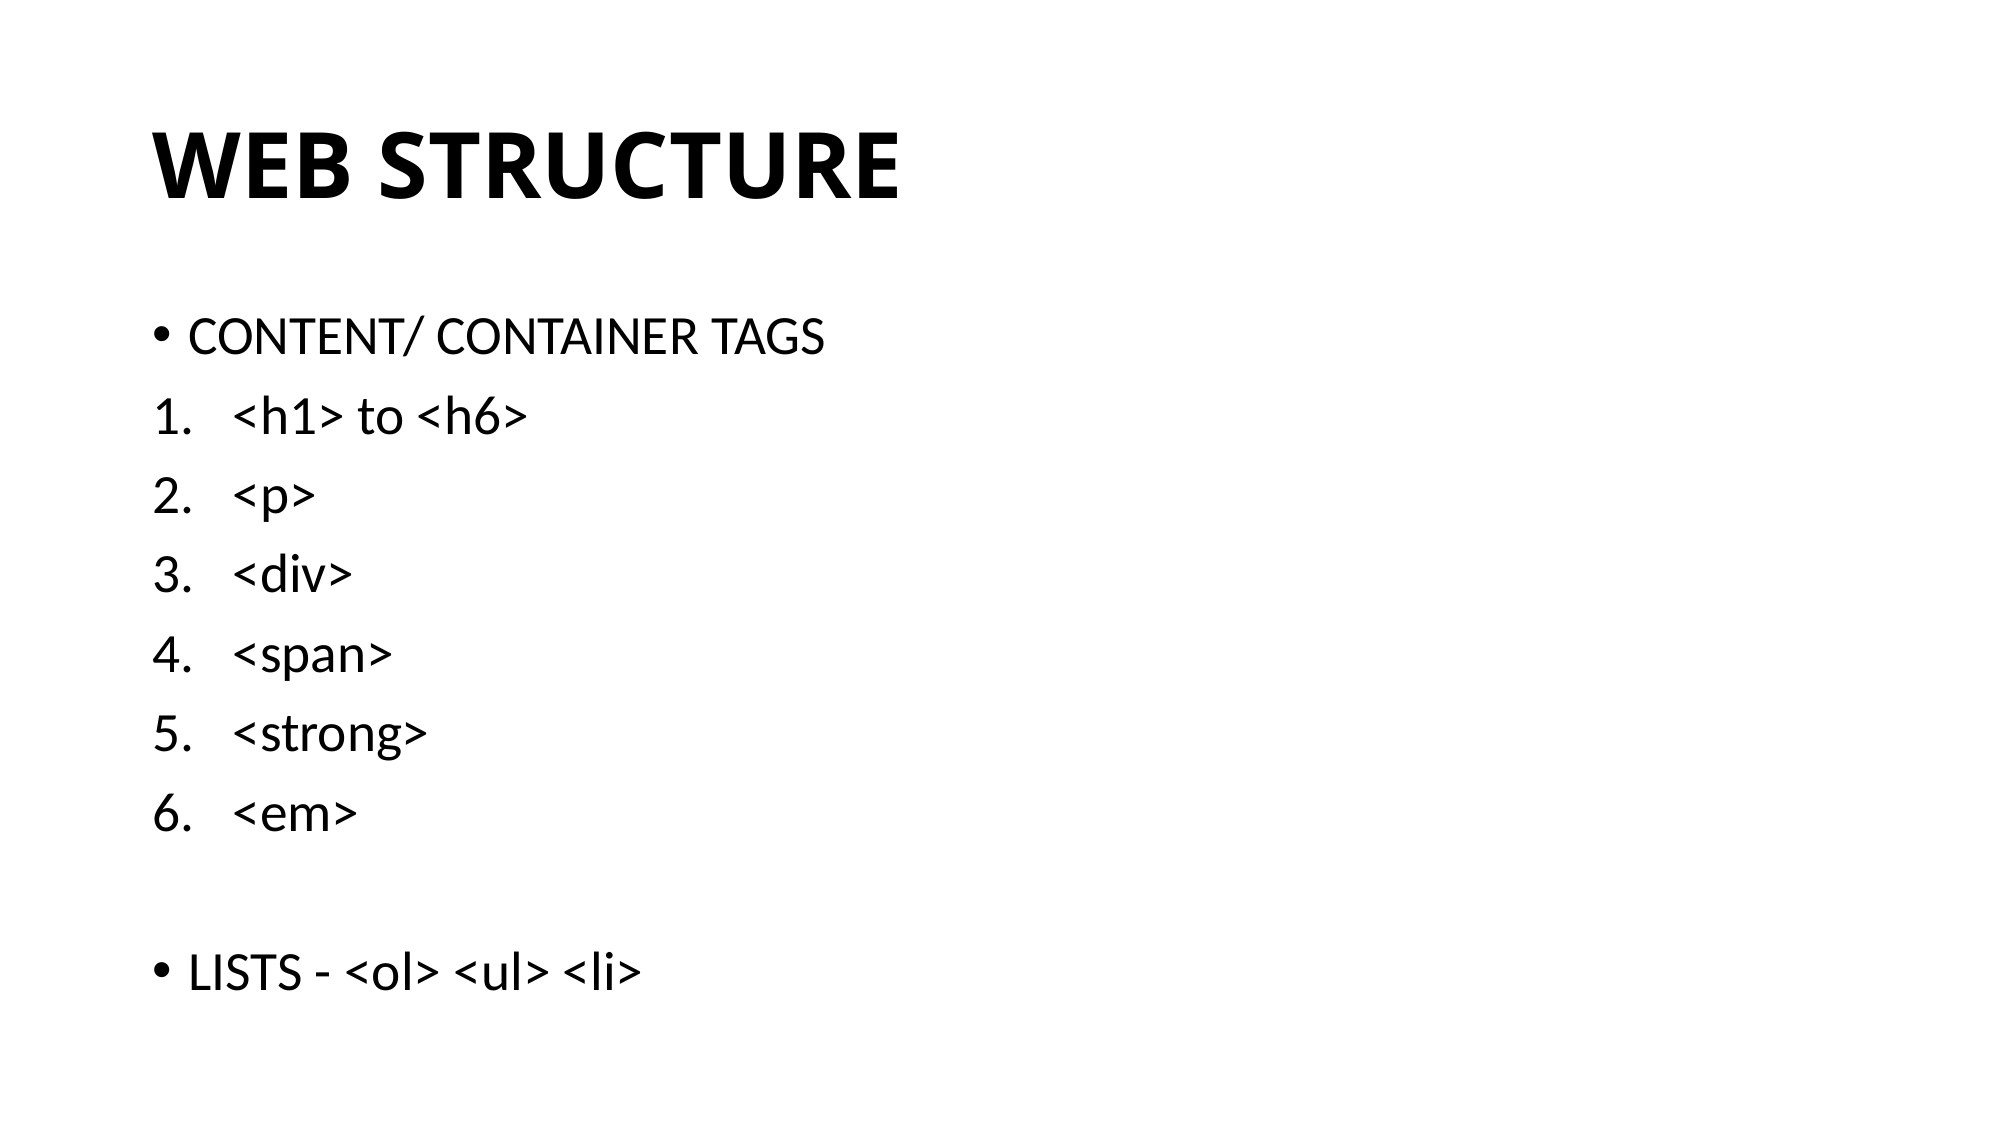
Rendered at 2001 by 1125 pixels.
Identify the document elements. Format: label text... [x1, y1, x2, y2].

list CONTENT/ CONTAINER TAGS <h1> to <h6> <p> <div> <span> <strong> <em> LISTS - <ol> <ul> <li> [137, 299, 1863, 1014]
title WEB STRUCTURE [137, 59, 1863, 278]
